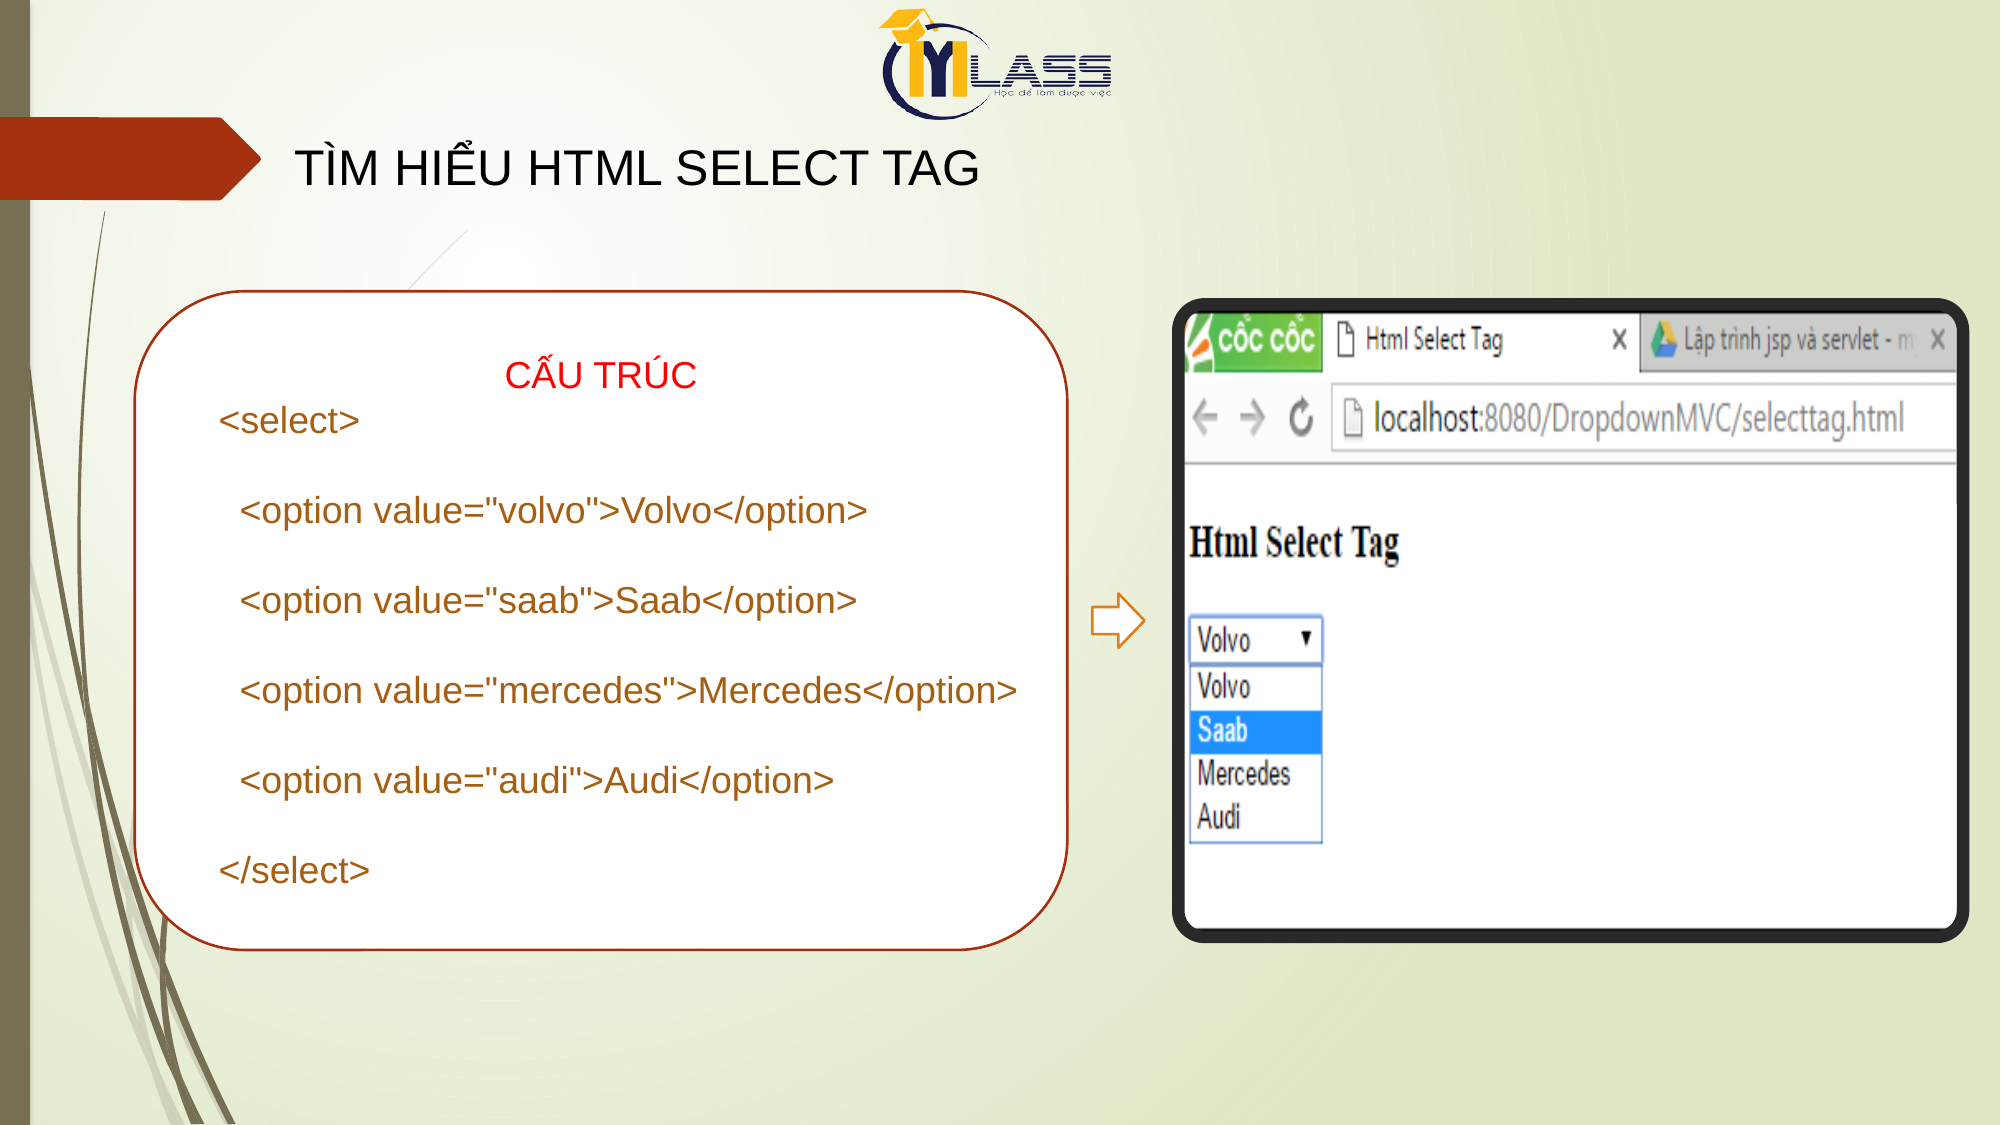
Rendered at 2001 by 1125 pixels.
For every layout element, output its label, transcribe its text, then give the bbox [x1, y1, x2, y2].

picture [1178, 304, 1964, 938]
text_box CẤU TRÚC <select> <option value="volvo">Volvo</option> <option value="saab">Saab</option> <option value="mercedes">Mercedes</option> <option value="audi">Audi</option> </select> [133, 289, 1069, 952]
text_box [1091, 592, 1146, 649]
text_box TÌM HIỂU HTML SELECT TAG [279, 128, 2000, 203]
picture [878, 8, 1112, 120]
